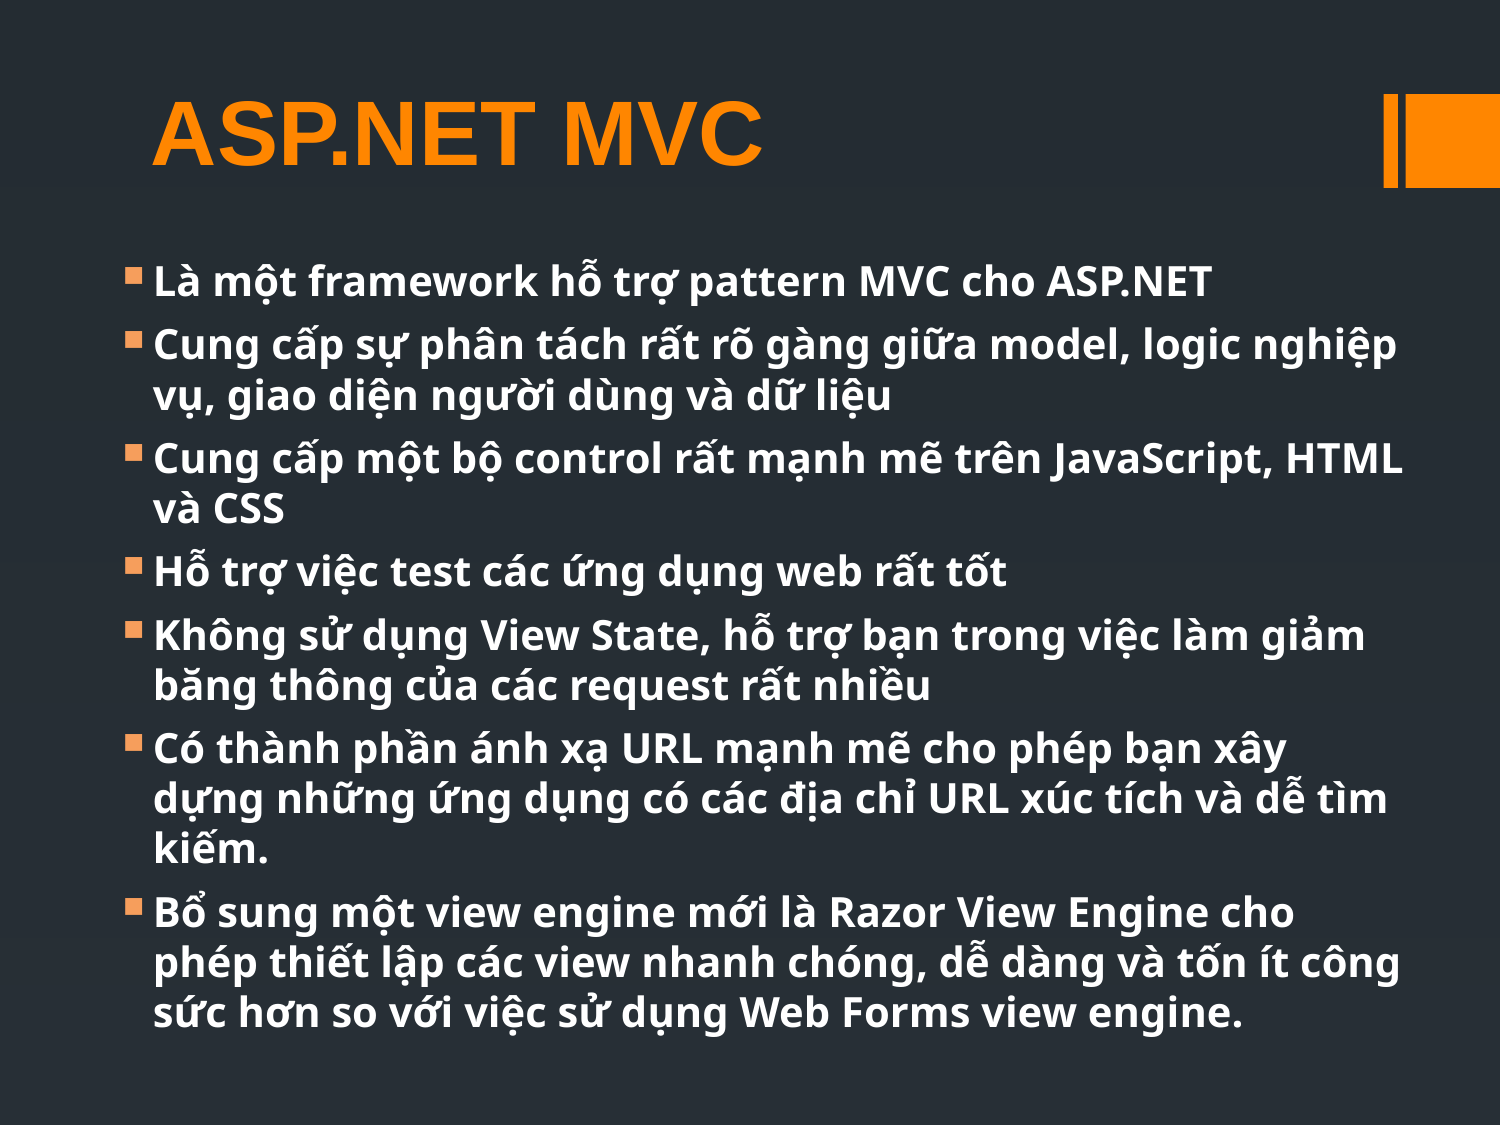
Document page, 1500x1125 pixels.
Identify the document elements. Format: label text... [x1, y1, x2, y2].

list Là một framework hỗ trợ pattern MVC cho ASP.NET Cung cấp sự phân tách rất rõ gàng giữa model, logic nghiệp vụ, giao diện người dùng và dữ liệu Cung cấp một bộ control rất mạnh mẽ trên JavaScript, HTML và CSS Hỗ trợ việc test các ứng dụng web rất tốt Không sử dụng View State, hỗ trợ bạn trong việc làm giảm băng thông của các request rất nhiều Có thành phần ánh xạ URL mạnh mẽ cho phép bạn xây dựng những ứng dụng có các địa chỉ URL xúc tích và dễ tìm kiếm. Bổ sung một view engine mới là Razor View Engine cho phép thiết lập các view nhanh chóng, dễ dàng và tốn ít công sức hơn so với việc sử dụng Web Forms view engine. [100, 247, 1420, 1125]
title ASP.NET MVC [135, 66, 1336, 209]
